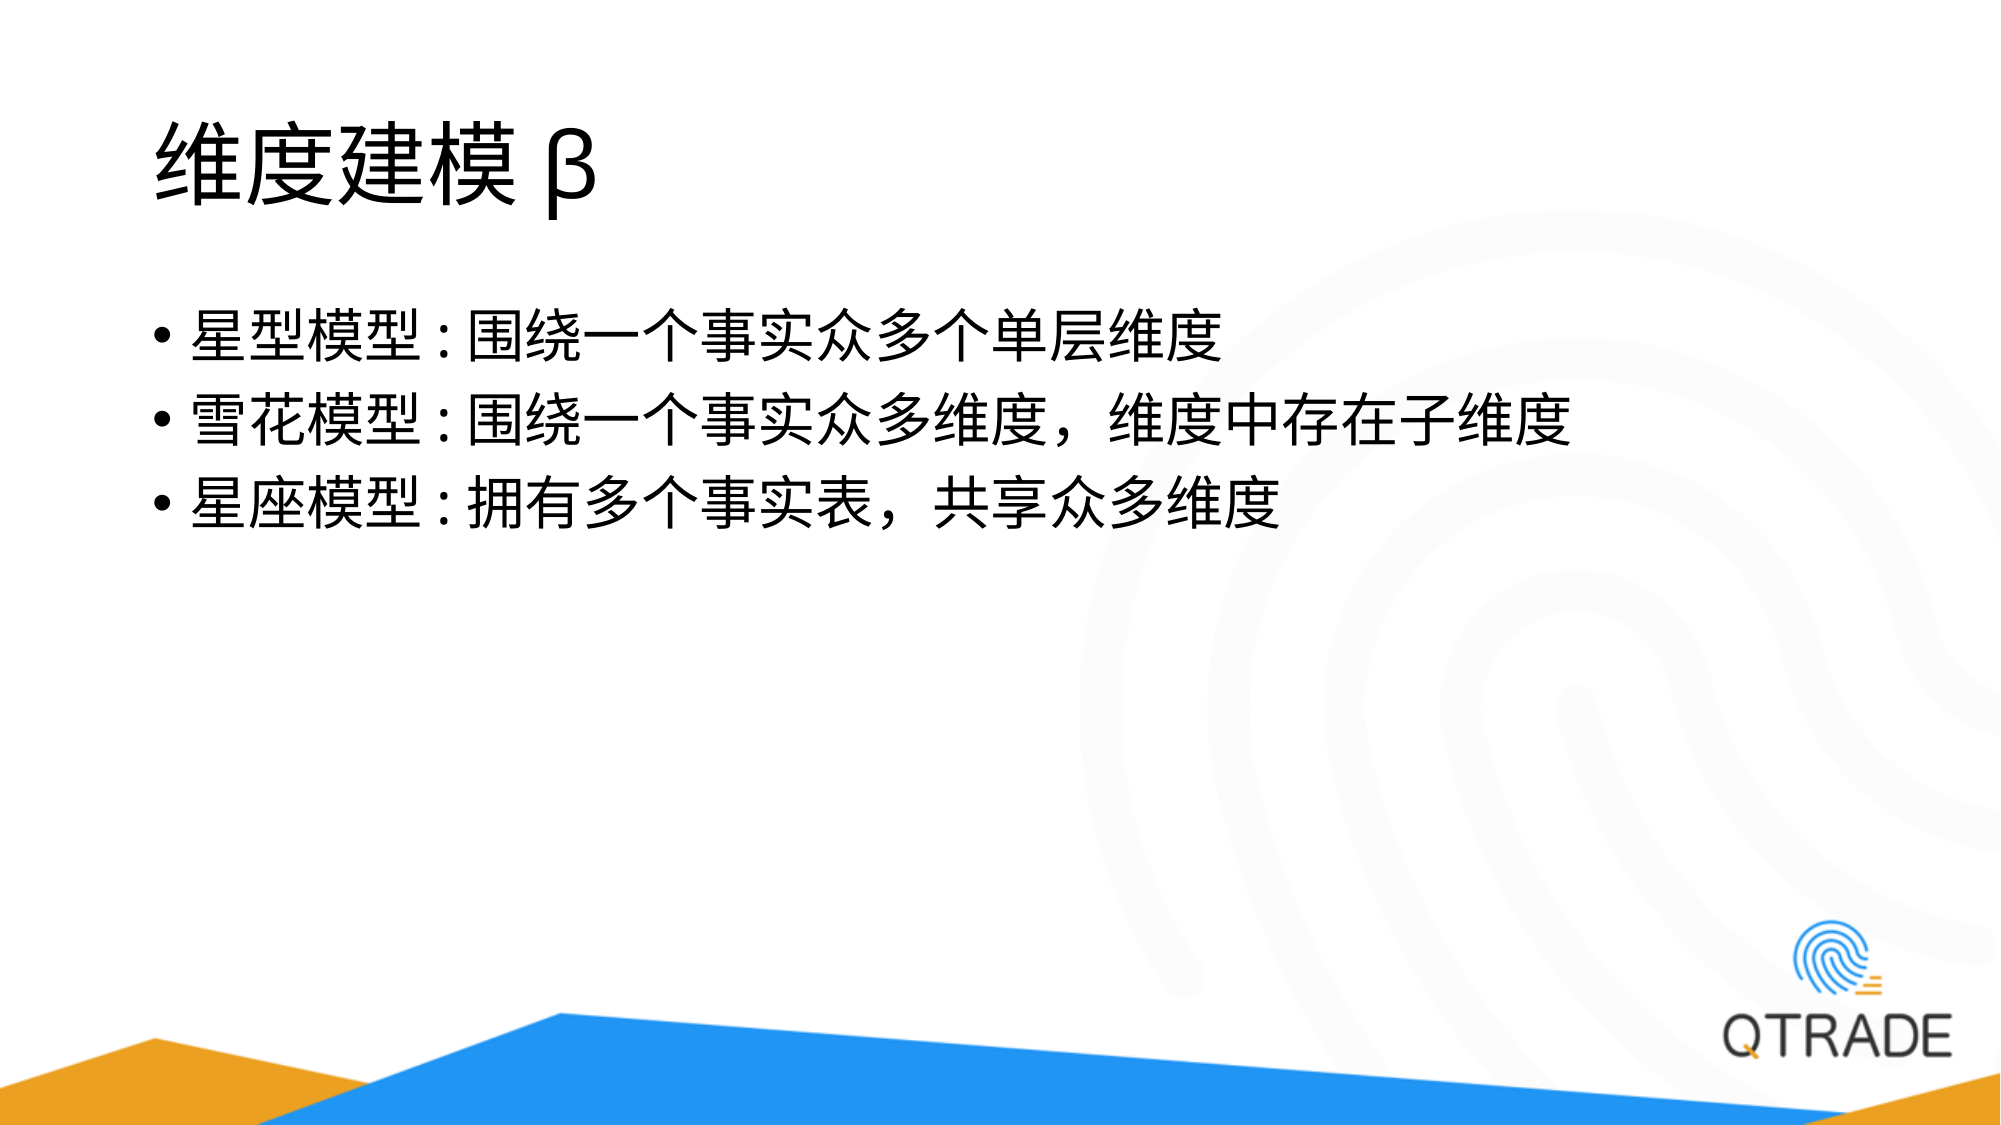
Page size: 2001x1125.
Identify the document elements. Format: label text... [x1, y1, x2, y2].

picture [0, 0, 2001, 1125]
title 维度建模β [137, 59, 1863, 278]
list 星型模型:围绕一个事实众多个单层维度 雪花模型:围绕一个事实众多维度，维度中存在子维度 星座模型:拥有多个事实表，共享众多维度 [137, 299, 1863, 1014]
